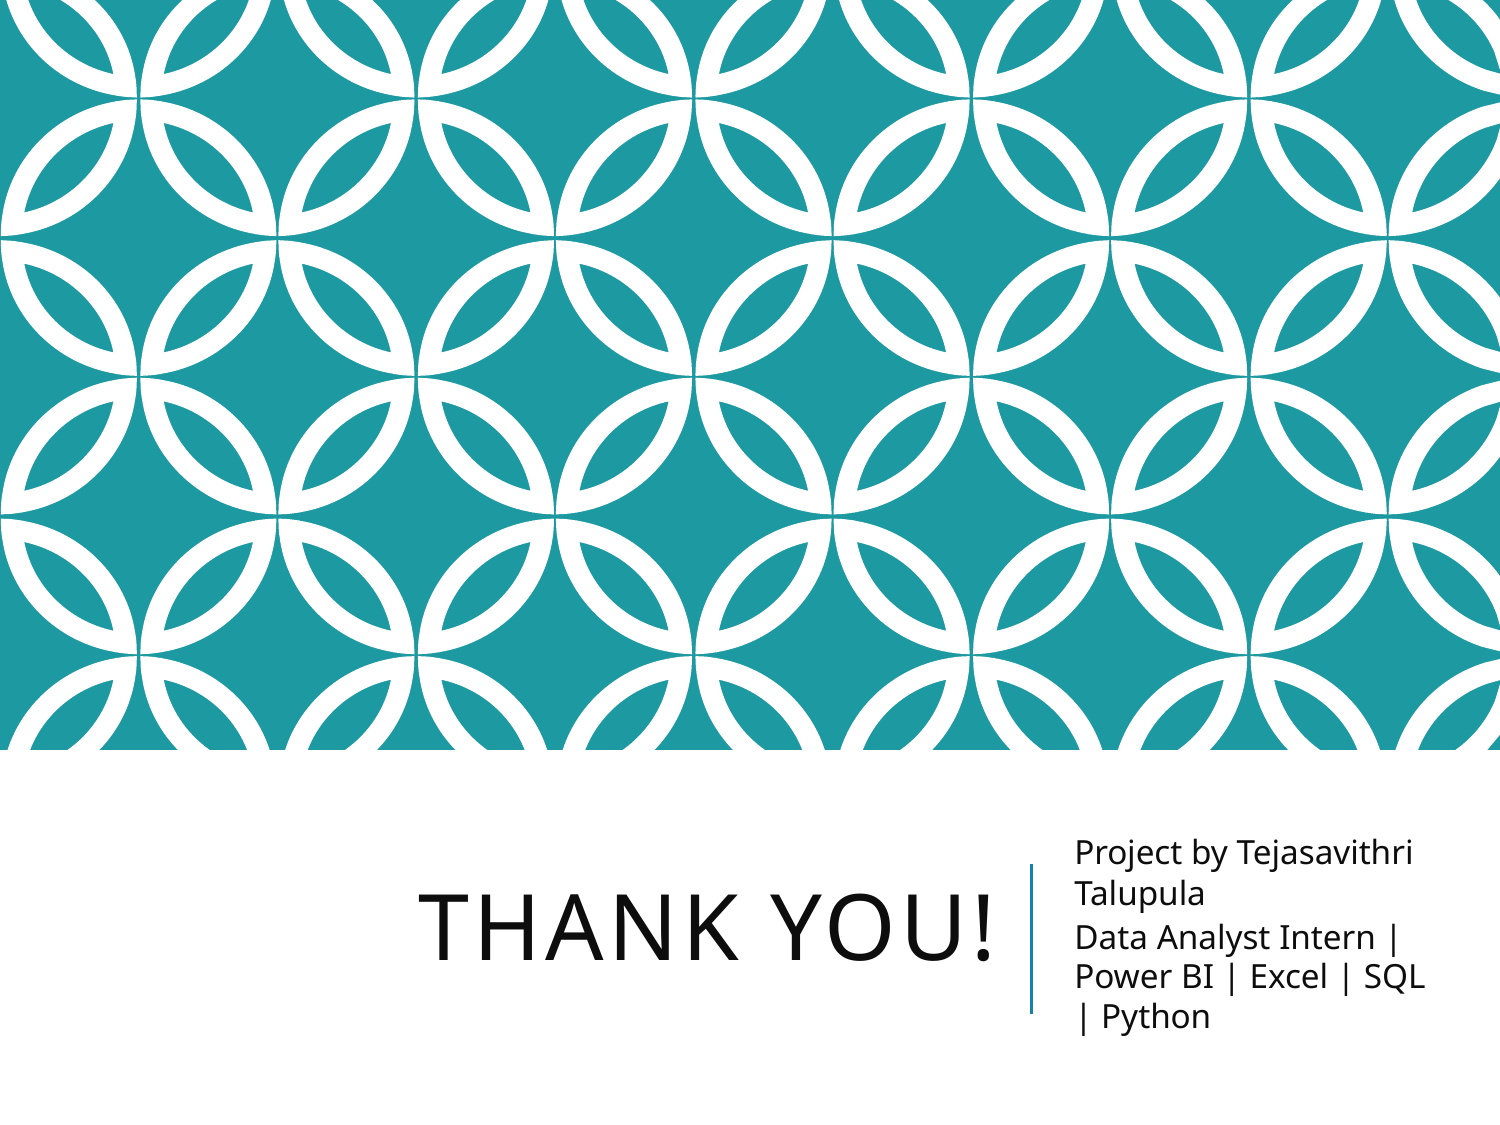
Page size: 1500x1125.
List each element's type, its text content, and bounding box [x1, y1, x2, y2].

list Project by Tejasavithri Talupula Data Analyst Intern | Power BI | Excel | SQL | Python [1059, 813, 1454, 1054]
title Thank You! [56, 813, 1013, 1054]
